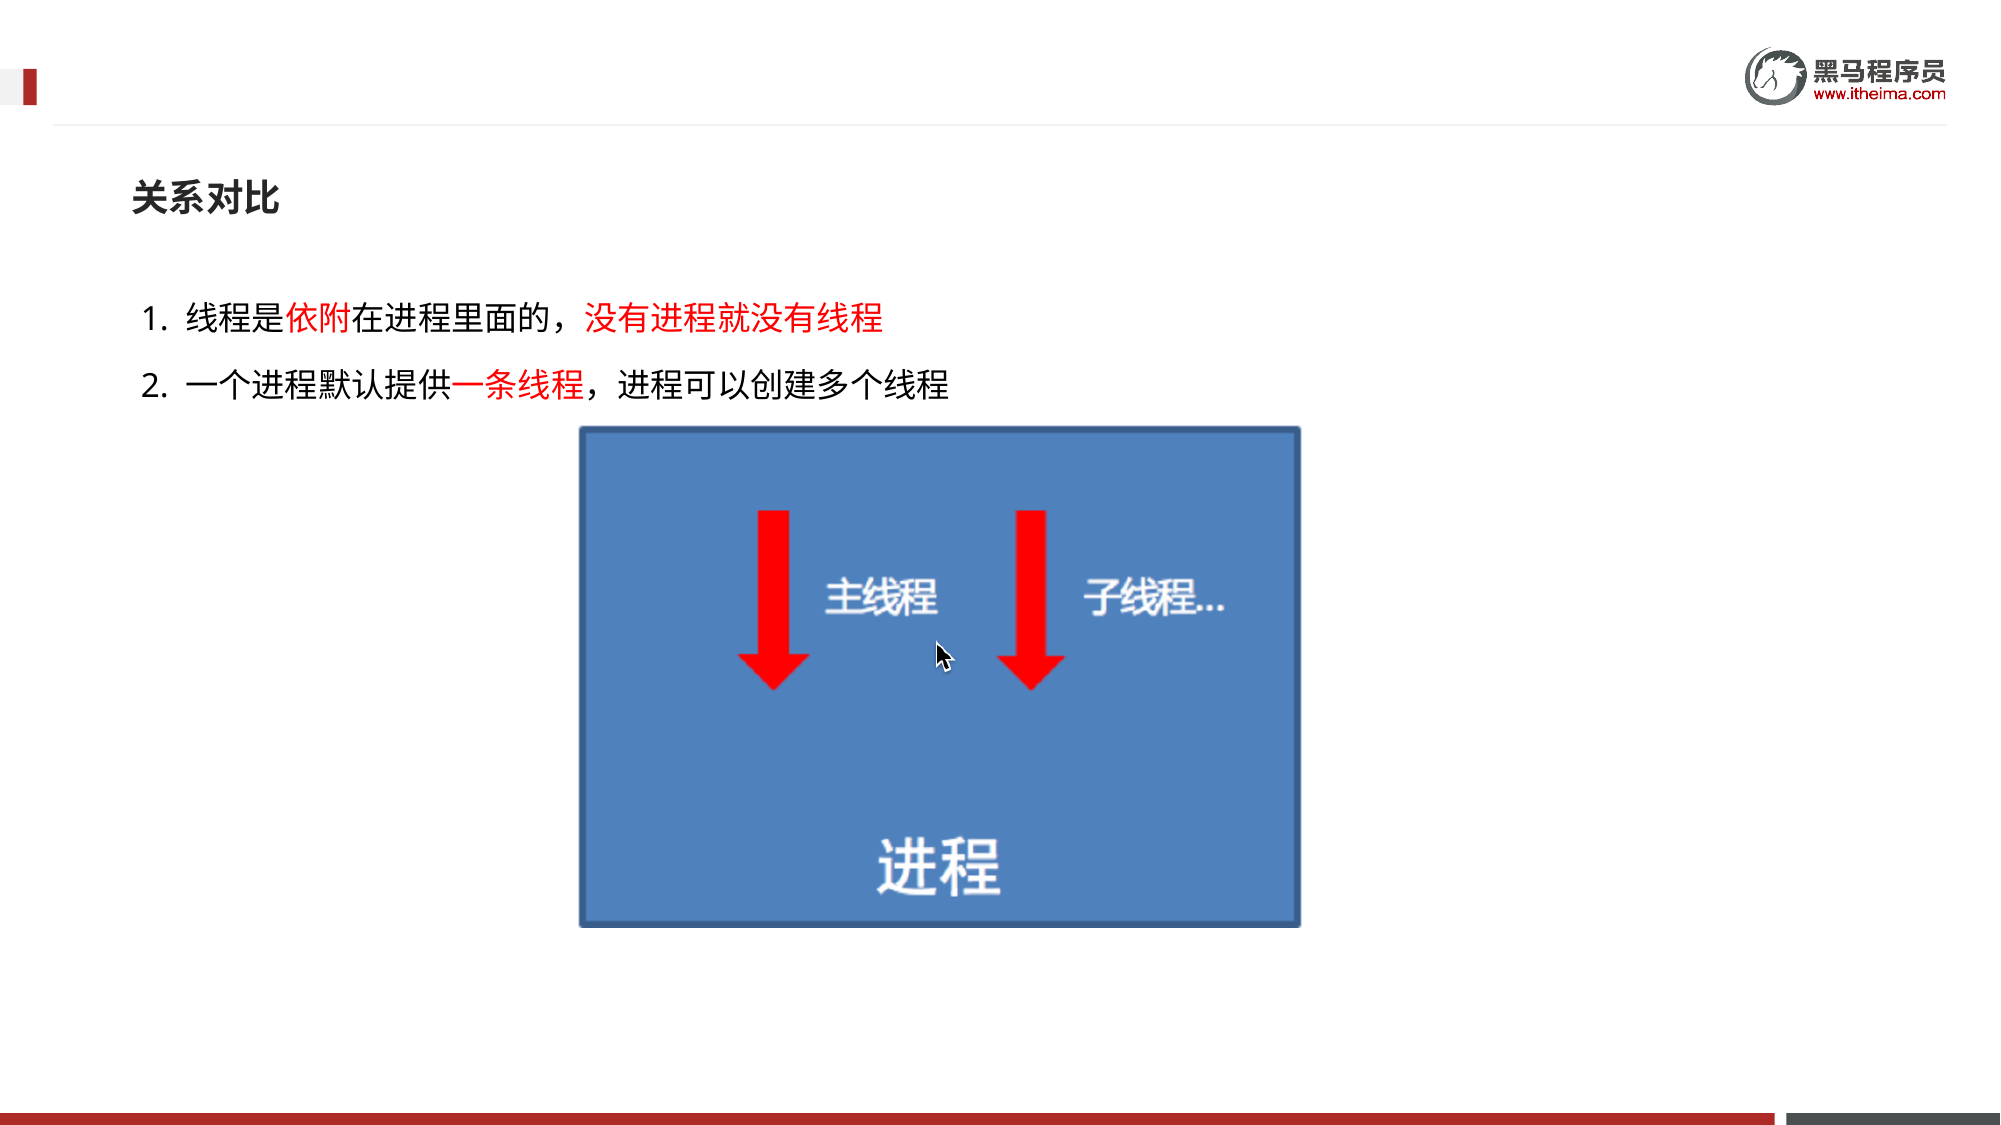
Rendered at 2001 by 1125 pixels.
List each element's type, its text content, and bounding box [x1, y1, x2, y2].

text_box 关系对比 [116, 154, 1872, 239]
picture [1744, 46, 1946, 106]
picture [556, 410, 1360, 947]
list 1. 线程是依附在进程里面的，没有进程就没有线程 2. 一个进程默认提供一条线程，进程可以创建多个线程 [126, 270, 1882, 963]
